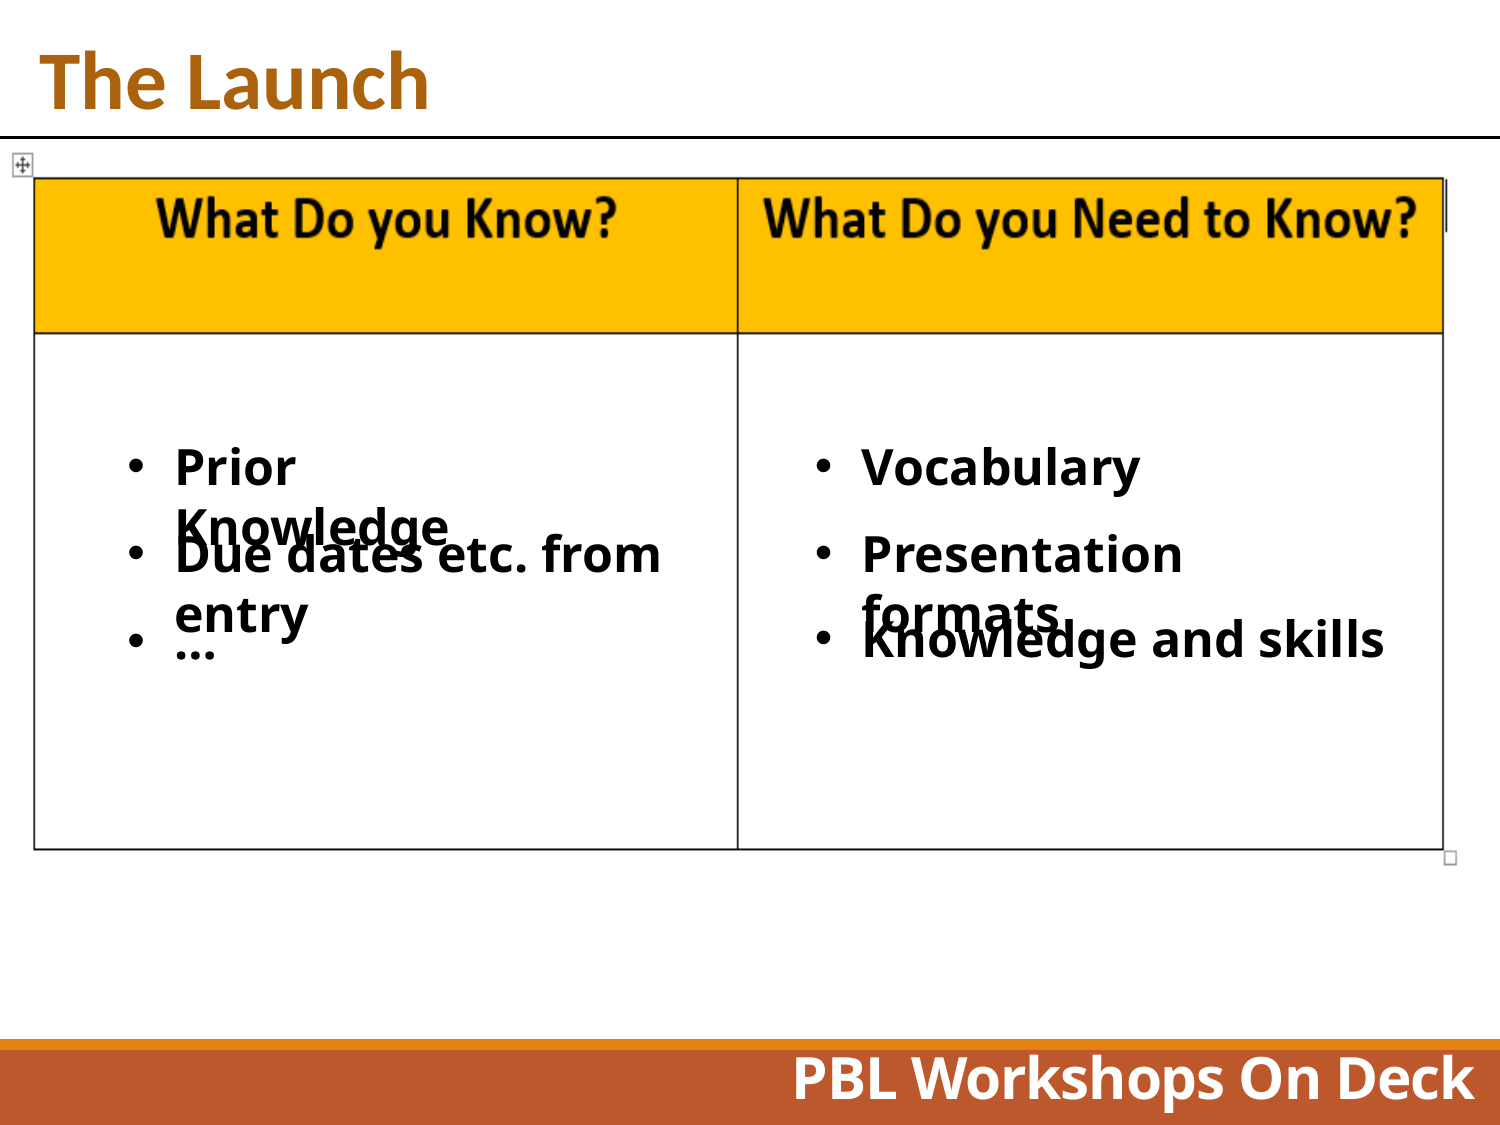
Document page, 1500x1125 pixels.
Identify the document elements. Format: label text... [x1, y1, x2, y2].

text_box The Launch [24, 18, 1450, 133]
text_box PBL Workshops On Deck [252, 1044, 1491, 1125]
picture [5, 143, 1470, 869]
